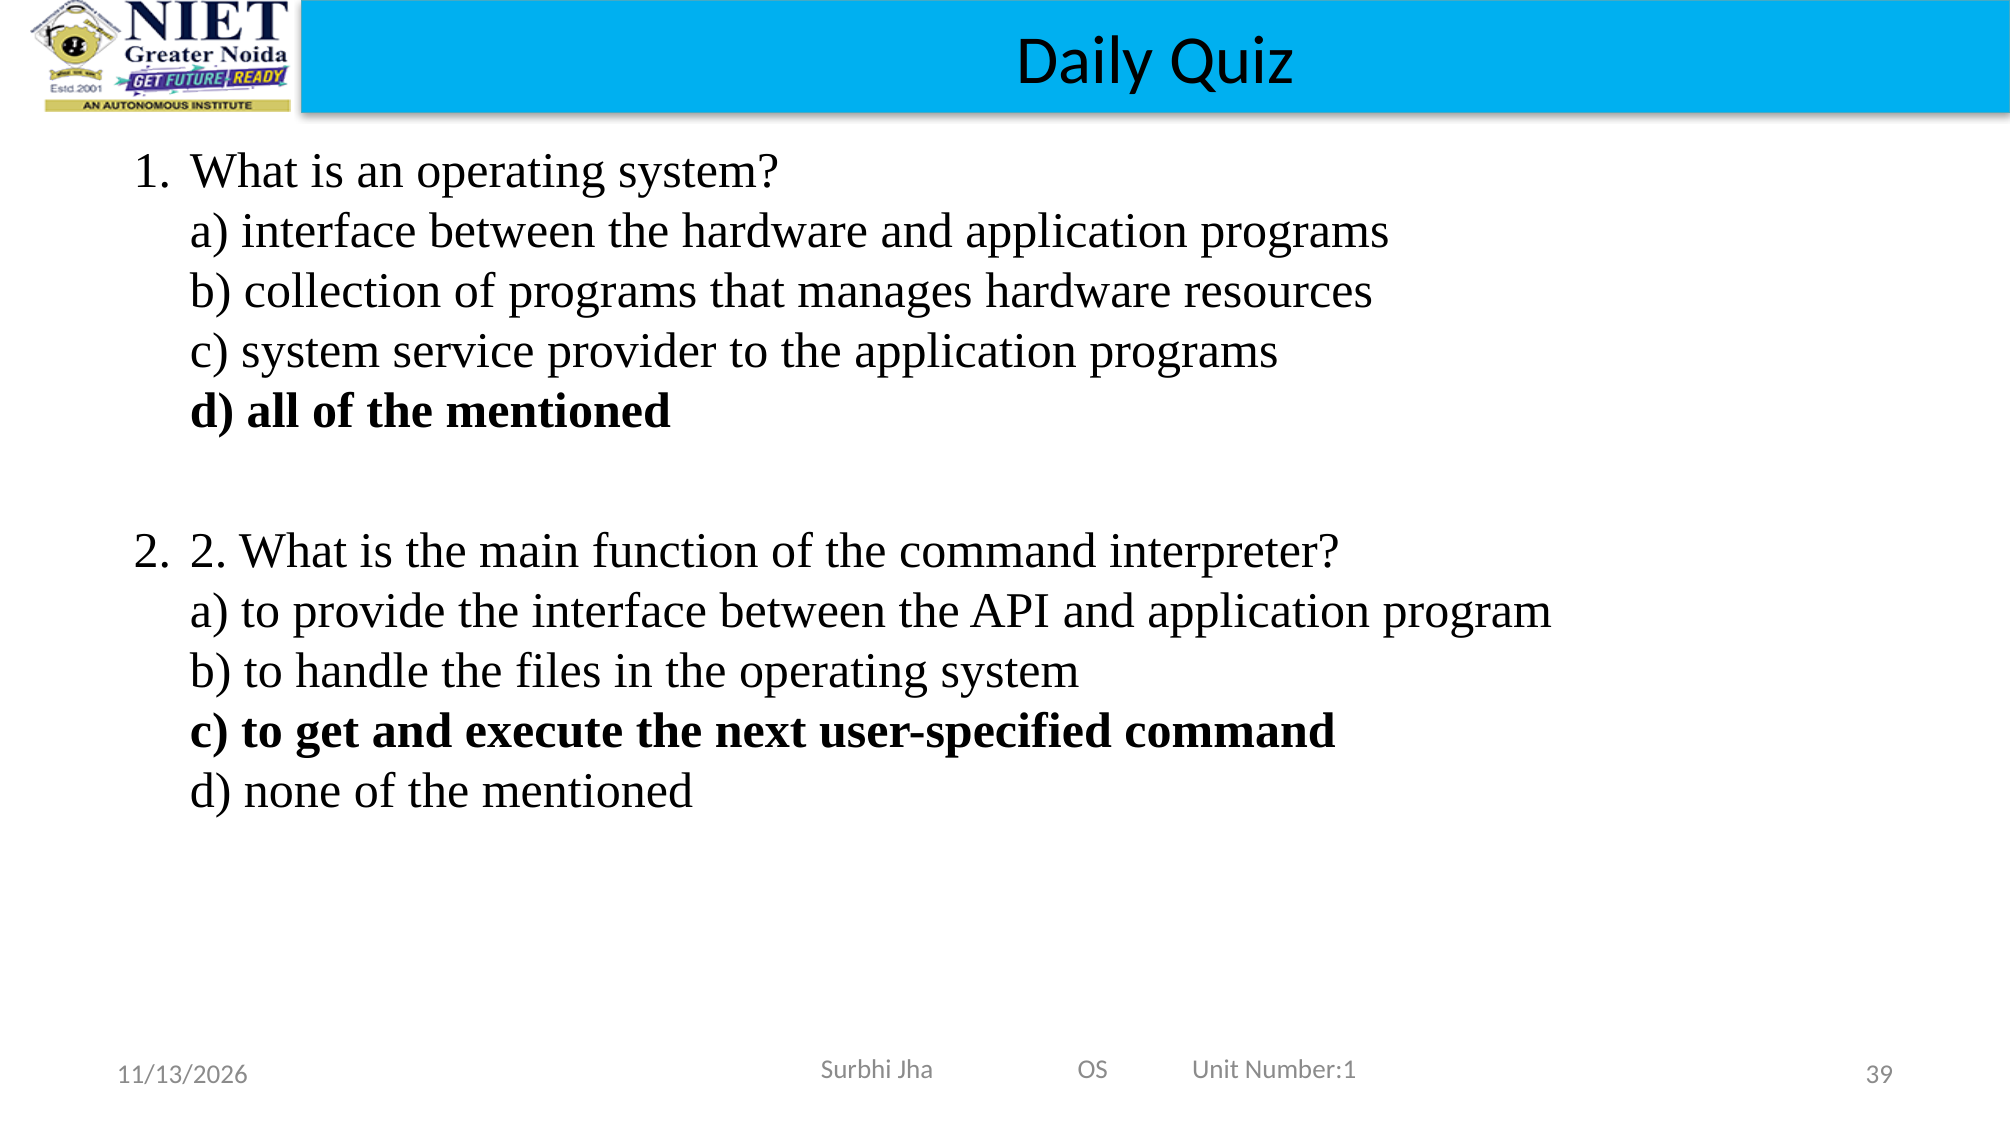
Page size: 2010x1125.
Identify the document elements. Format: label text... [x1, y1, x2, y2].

list What is an operating system? a) interface between the hardware and application programs b) collection of programs that manages hardware resources c) system service provider to the application programs d) all of the mentioned 2. What is the main function of the command interpreter? a) to provide the interface between the API and application program b) to handle the files in the operating system c) to get and execute the next user-specified command d) none of the mentioned [117, 128, 1927, 930]
text_box Daily Quiz [301, 0, 2010, 113]
footer Surbhi Jha OS Unit Number:1 [552, 1037, 1625, 1098]
slide_number 39 [1440, 1042, 1910, 1103]
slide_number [100, 1042, 570, 1103]
picture [30, 0, 292, 112]
